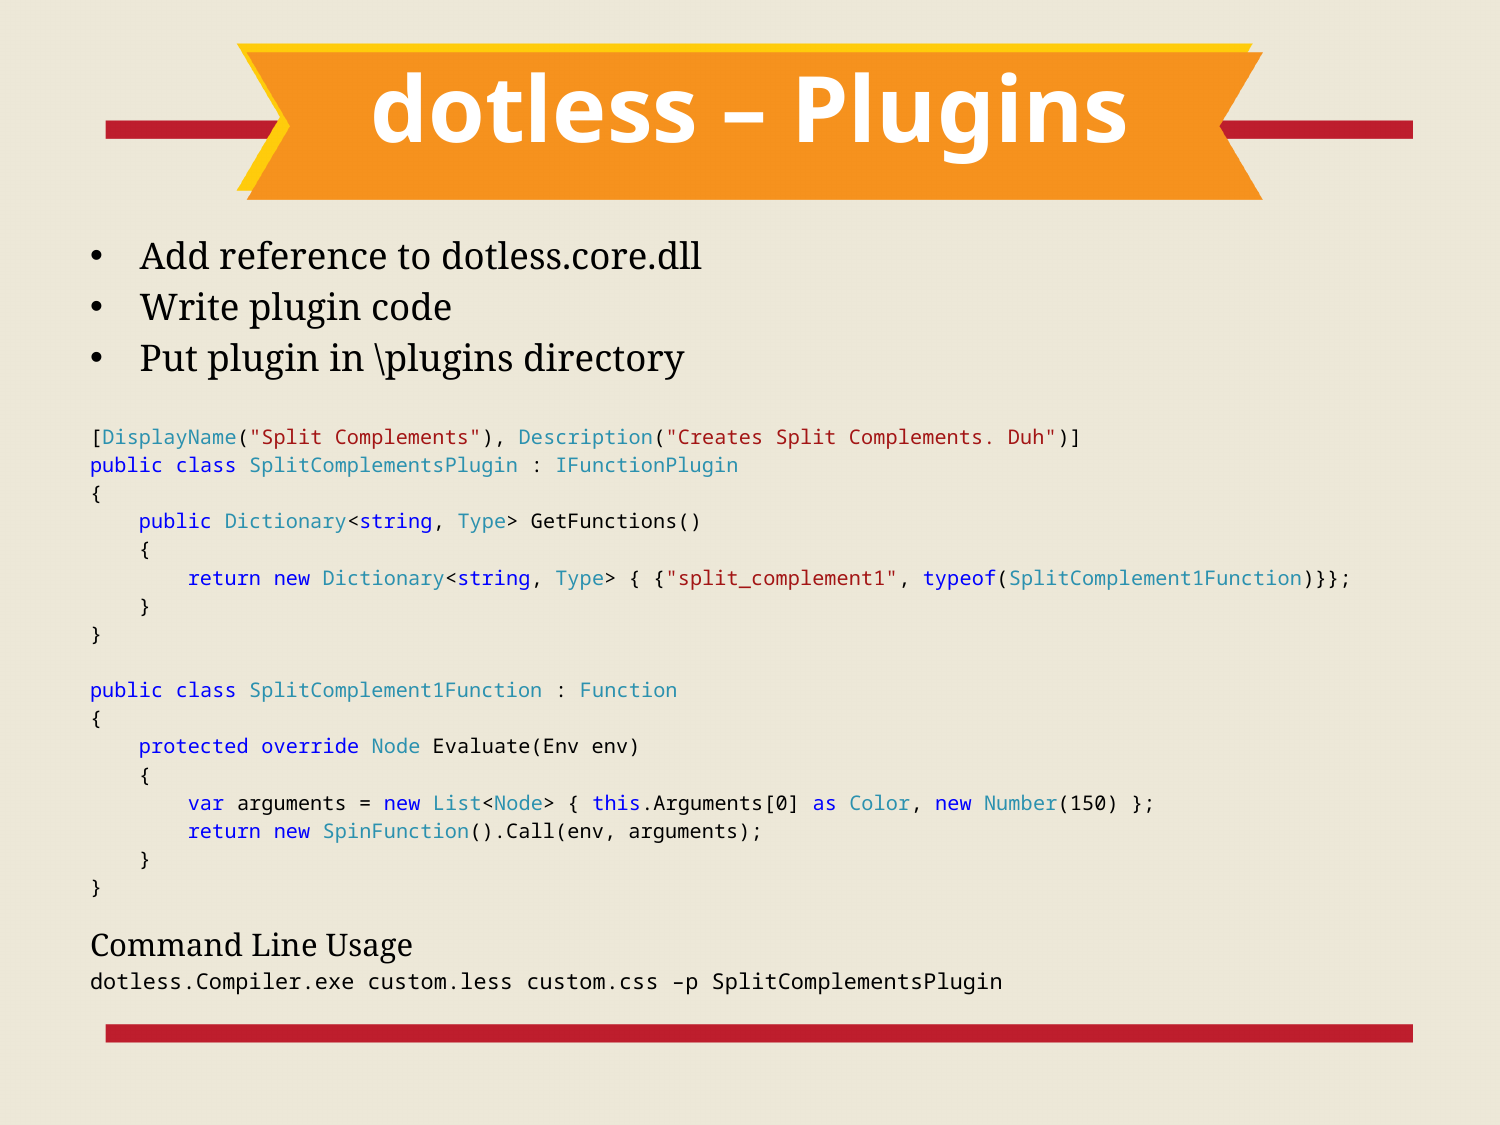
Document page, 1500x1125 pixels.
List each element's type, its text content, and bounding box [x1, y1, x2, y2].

list Add reference to dotless.core.dll Write plugin code Put plugin in \plugins directory [DisplayName("Split Complements"), Description("Creates Split Complements. Duh")] public class SplitComplementsPlugin : IFunctionPlugin { public Dictionary<string, Type> GetFunctions() { return new Dictionary<string, Type> { {"split_complement1", typeof(SplitComplement1Function)}}; } } public class SplitComplement1Function : Function { protected override Node Evaluate(Env env) { var arguments = new List<Node> { this.Arguments[0] as Color, new Number(150) }; return new SpinFunction().Call(env, arguments); } } Command Line Usage dotless.Compiler.exe custom.less custom.css –p SplitComplementsPlugin [75, 224, 1425, 1005]
title dotless – Plugins [75, 12, 1425, 200]
picture [0, 0, 1500, 1125]
